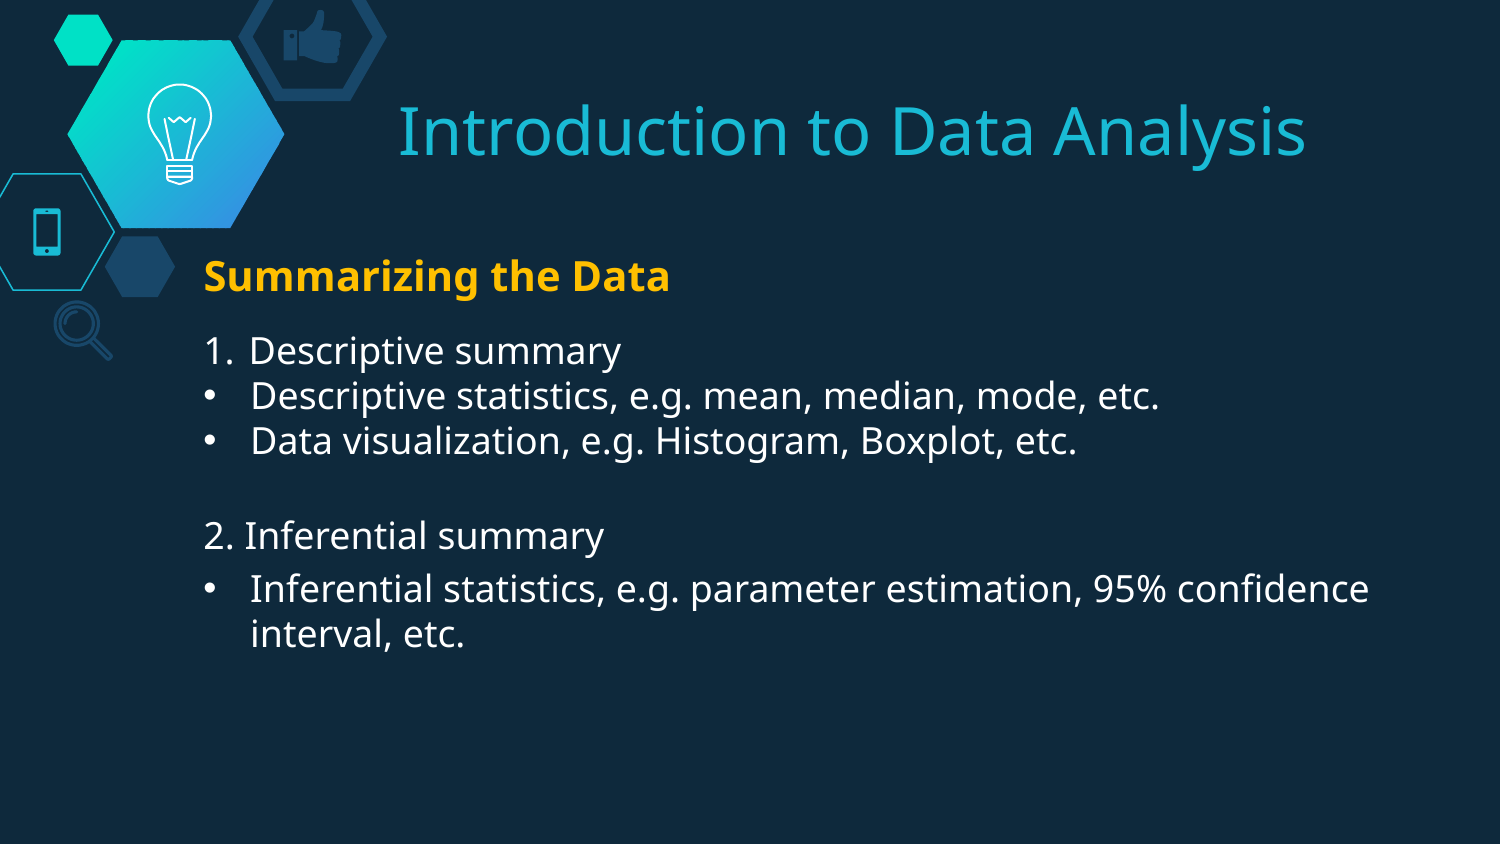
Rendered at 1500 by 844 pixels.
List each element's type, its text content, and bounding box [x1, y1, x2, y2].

text_box Descriptive summary Descriptive statistics, e.g. mean, median, mode, etc. Data visualization, e.g. Histogram, Boxplot, etc. [188, 319, 1456, 470]
title Introduction to Data Analysis [384, 77, 1455, 184]
text_box 2. Inferential summary Inferential statistics, e.g. parameter estimation, 95% confidence interval, etc. [188, 504, 1398, 663]
text_box Summarizing the Data [188, 242, 1331, 308]
